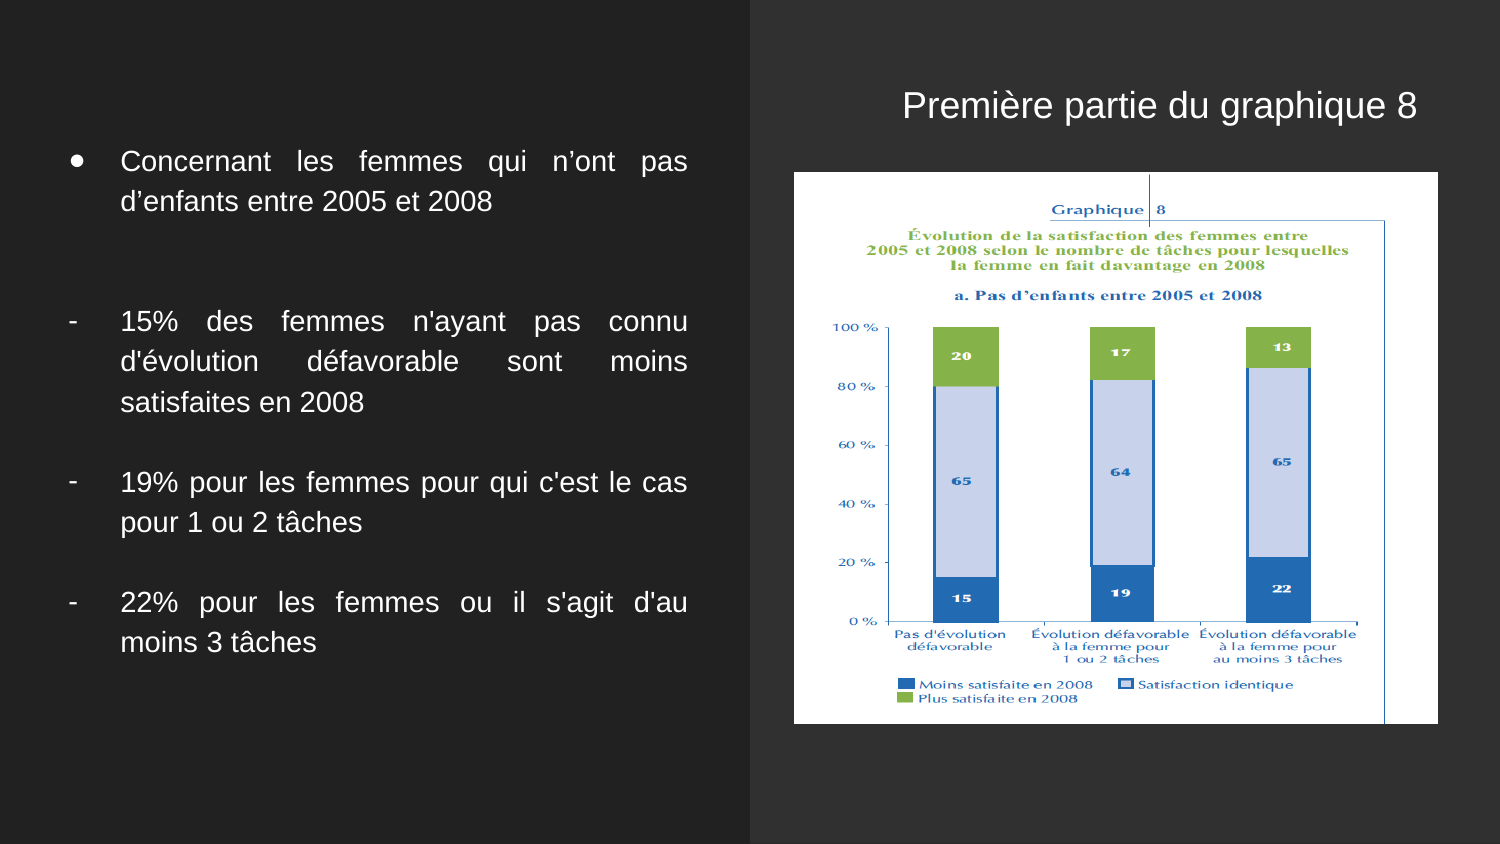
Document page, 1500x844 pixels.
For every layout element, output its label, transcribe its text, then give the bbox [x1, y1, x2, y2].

subtitle Concernant les femmes qui n’ont pas d’enfants entre 2005 et 2008 15% des femmes n'ayant pas connu d'évolution défavorable sont moins satisfaites en 2008 19% pour les femmes pour qui c'est le cas pour 1 ou 2 tâches 22% pour les femmes ou il s'agit d'au moins 3 tâches [30, 86, 704, 731]
picture [794, 172, 1439, 724]
list Première partie du graphique 8 [866, 56, 1438, 144]
